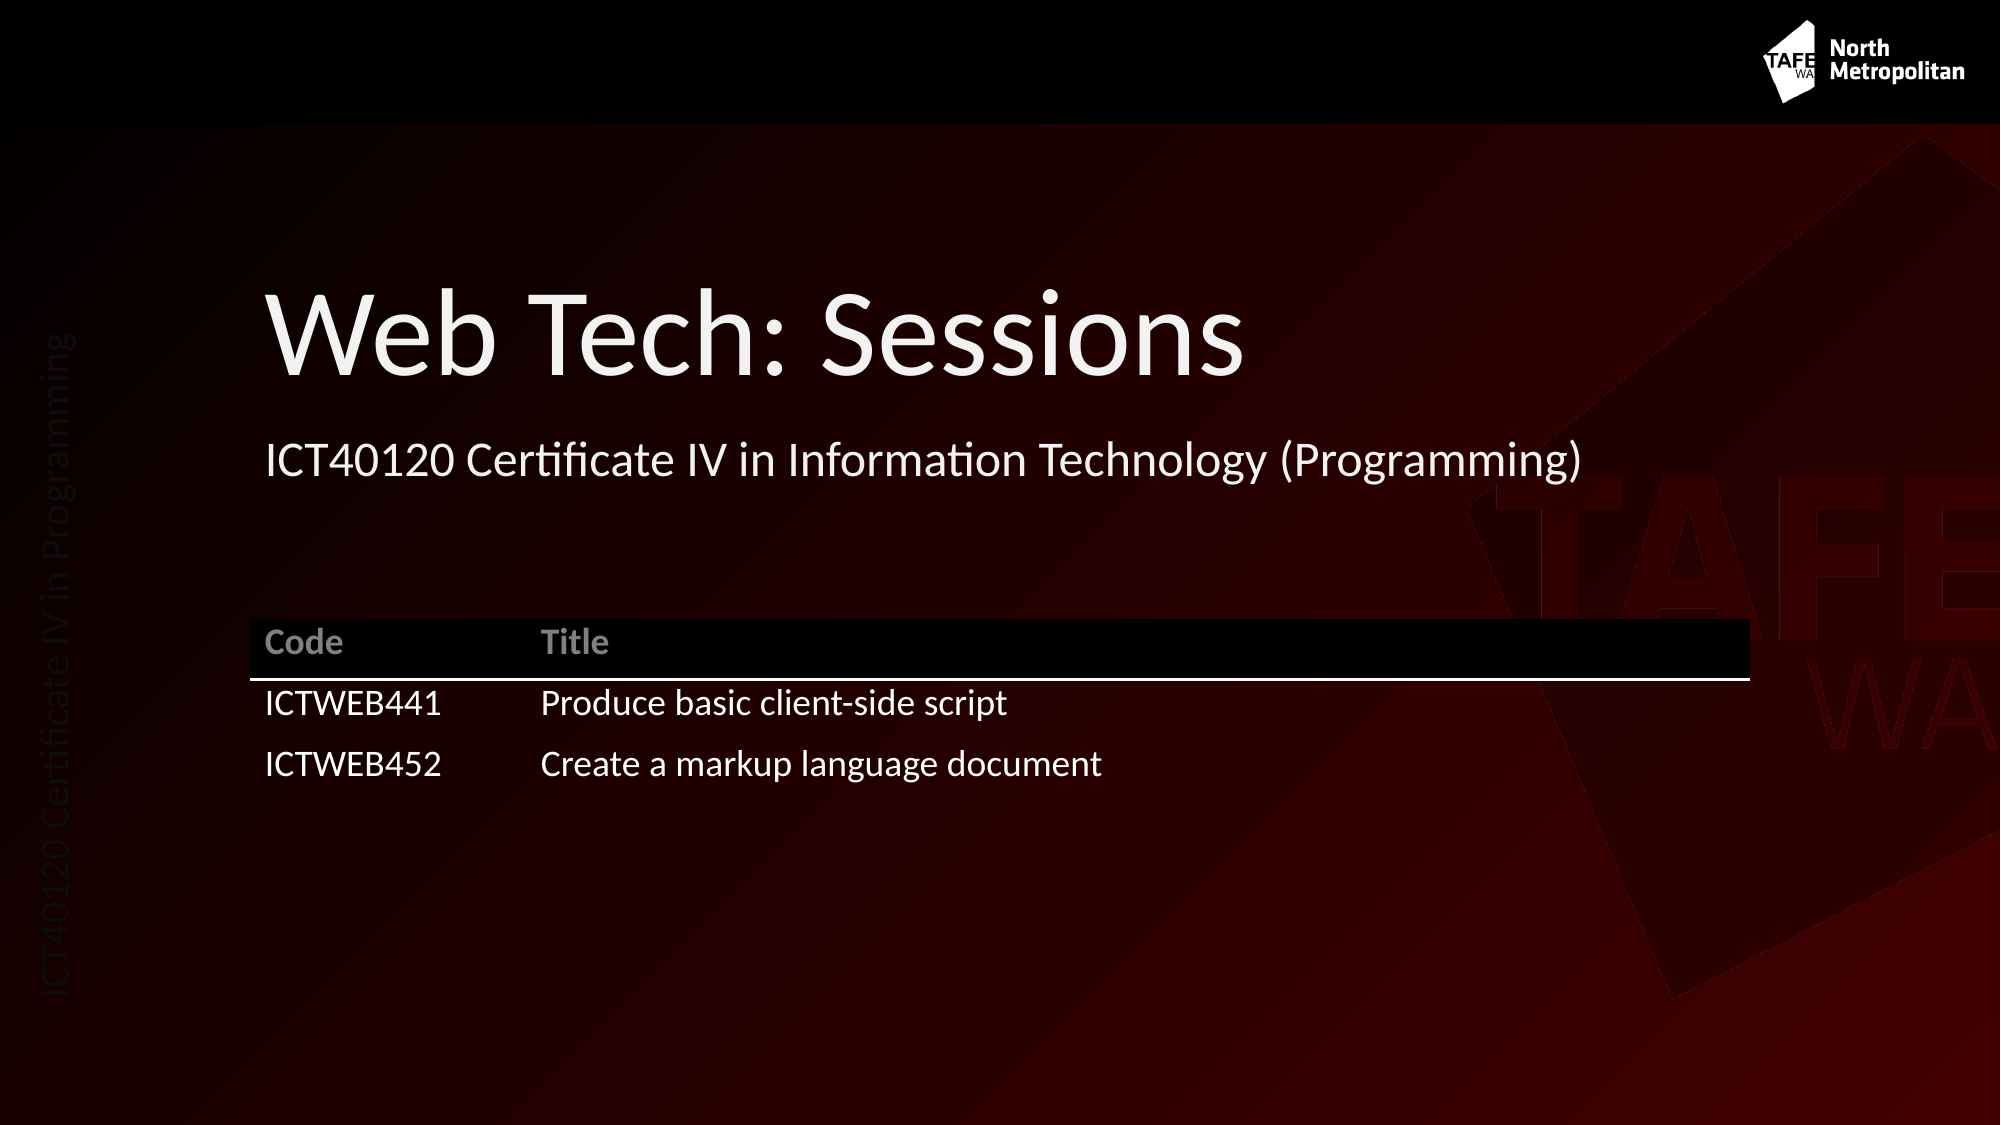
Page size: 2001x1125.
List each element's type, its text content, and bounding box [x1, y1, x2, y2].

title Web Tech: Sessions [249, 118, 1750, 411]
picture [0, 0, 2000, 124]
table_cell Produce basic client-side script [526, 681, 1750, 740]
subtitle ICT40120 Certificate IV in Information Technology (Programming) [249, 425, 1750, 604]
table_cell Create a markup language document [526, 740, 1750, 801]
table_cell ICTWEB452 [250, 740, 526, 801]
table_header Code [250, 619, 526, 678]
table_header Title [526, 619, 1750, 678]
table_cell ICTWEB441 [250, 681, 526, 740]
